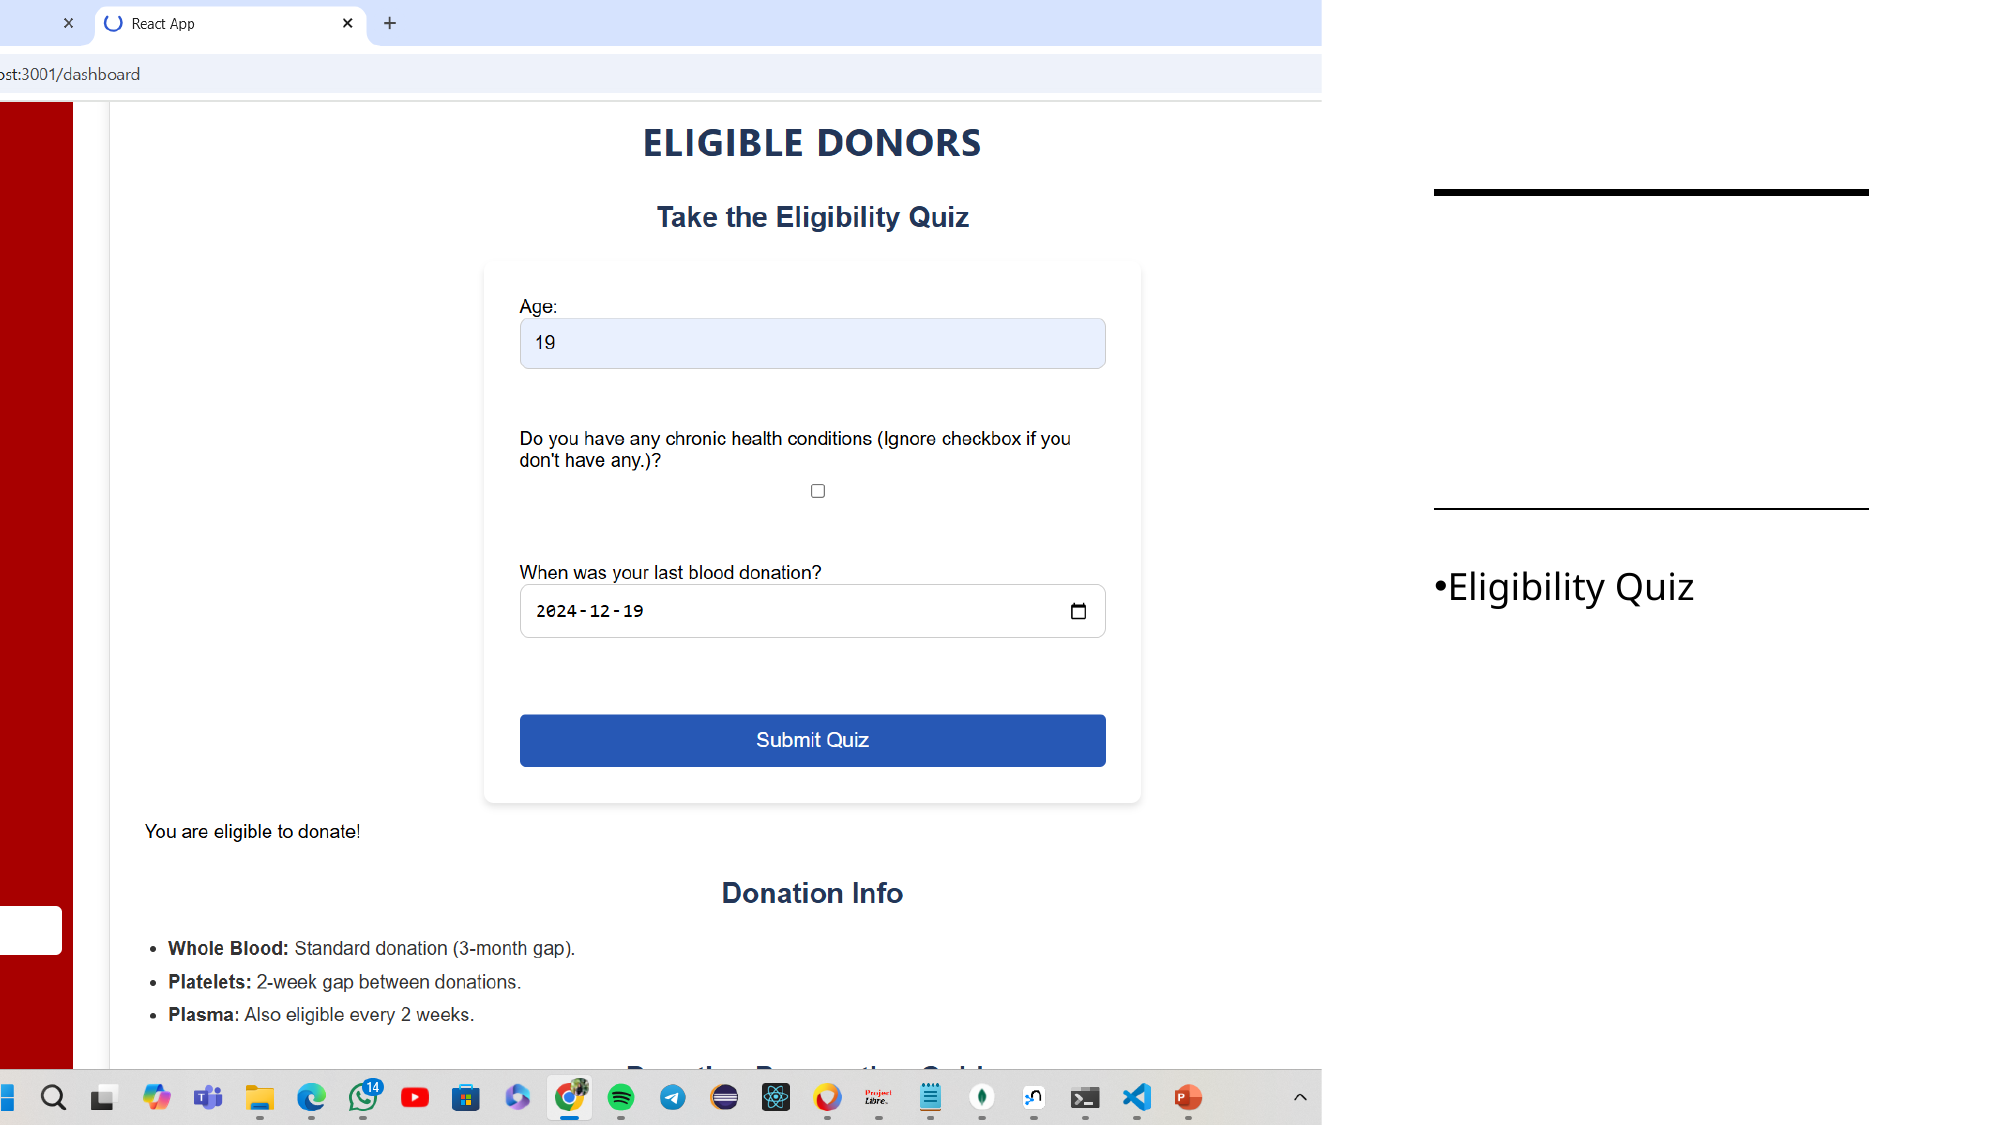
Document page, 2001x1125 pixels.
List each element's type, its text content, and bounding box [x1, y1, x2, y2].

text_box [1322, 0, 2000, 1125]
picture [0, 0, 1322, 1125]
text_box Eligibility Quiz [1419, 550, 1886, 1021]
